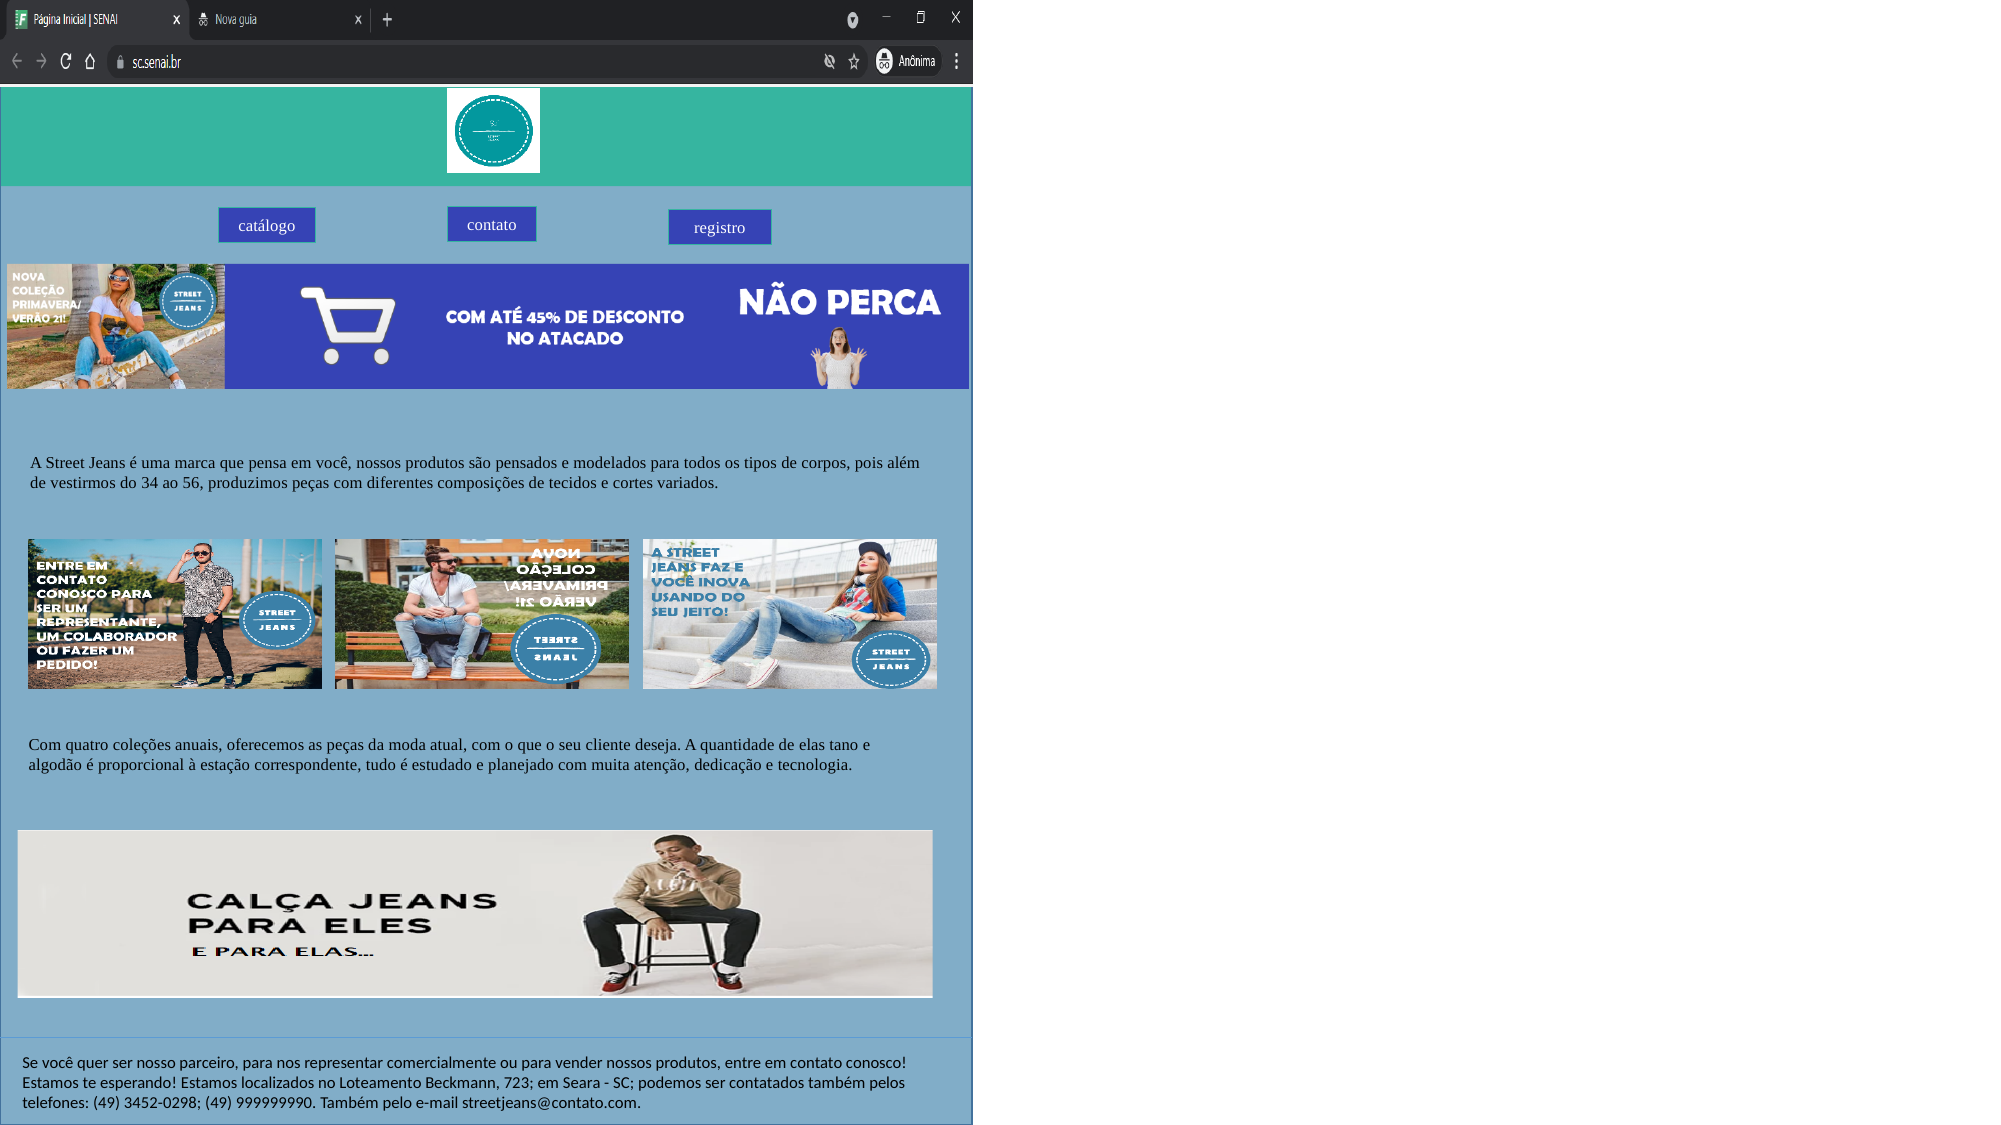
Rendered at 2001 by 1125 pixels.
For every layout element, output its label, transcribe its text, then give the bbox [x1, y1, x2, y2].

picture [7, 258, 969, 395]
text_box Com quatro coleções anuais, oferecemos as peças da moda atual, com o que o seu cliente deseja. A quantidade de elas tano e algodão é proporcional à estação correspondente, tudo é estudado e planejado com muita atenção, dedicação e tecnologia. [13, 706, 929, 872]
text_box catálogo [218, 207, 316, 243]
picture [335, 539, 629, 689]
text_box [0, 87, 973, 1037]
picture [0, 0, 973, 87]
text_box contato [447, 206, 537, 242]
text_box Se você quer ser nosso parceiro, para nos representar comercialmente ou para vender nossos produtos, entre em contato conosco! Estamos te esperando! Estamos localizados no Loteamento Beckmann, 723; em Seara - SC; podemos ser contatados também pelos telefones: (49) 3452-0298; (49) 999999990. Também pelo e-mail streetjeans@contato.com. [7, 1044, 980, 1125]
picture [643, 539, 937, 689]
text_box [0, 1038, 973, 1125]
picture [28, 539, 322, 690]
picture [17, 830, 933, 998]
text_box registro [668, 209, 772, 245]
text_box A Street Jeans é uma marca que pensa em você, nossos produtos são pensados e modelados para todos os tipos de corpos, pois além de vestirmos do 34 ao 56, produzimos peças com diferentes composições de tecidos e cortes variados. [15, 444, 949, 539]
picture [447, 88, 540, 173]
